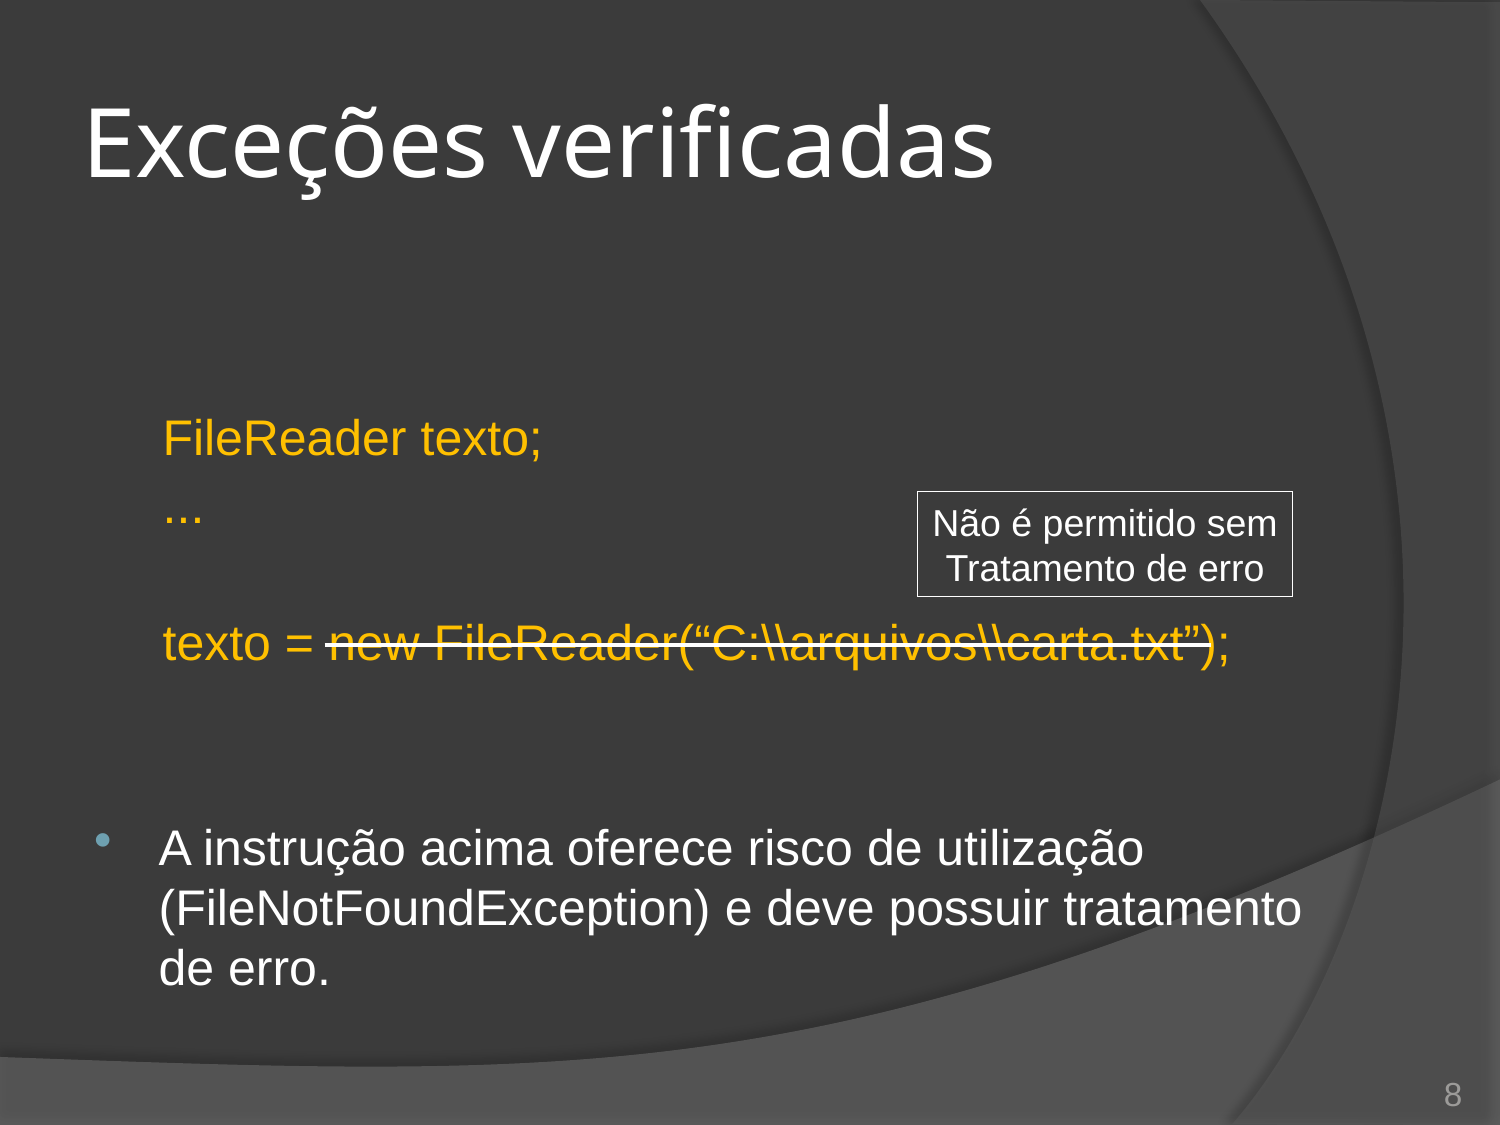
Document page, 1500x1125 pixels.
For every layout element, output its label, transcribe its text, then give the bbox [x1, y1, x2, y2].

slide_number 8 [1337, 1053, 1463, 1114]
title Exceções verificadas [74, 44, 1301, 233]
list FileReader texto; ... texto = new FileReader(“C:\\arquivos\\carta.txt”); A instrução acima oferece risco de utilização (FileNotFoundException) e deve possuir tratamento de erro. [74, 397, 1341, 1024]
text_box Não é permitido sem Tratamento de erro [917, 491, 1293, 597]
